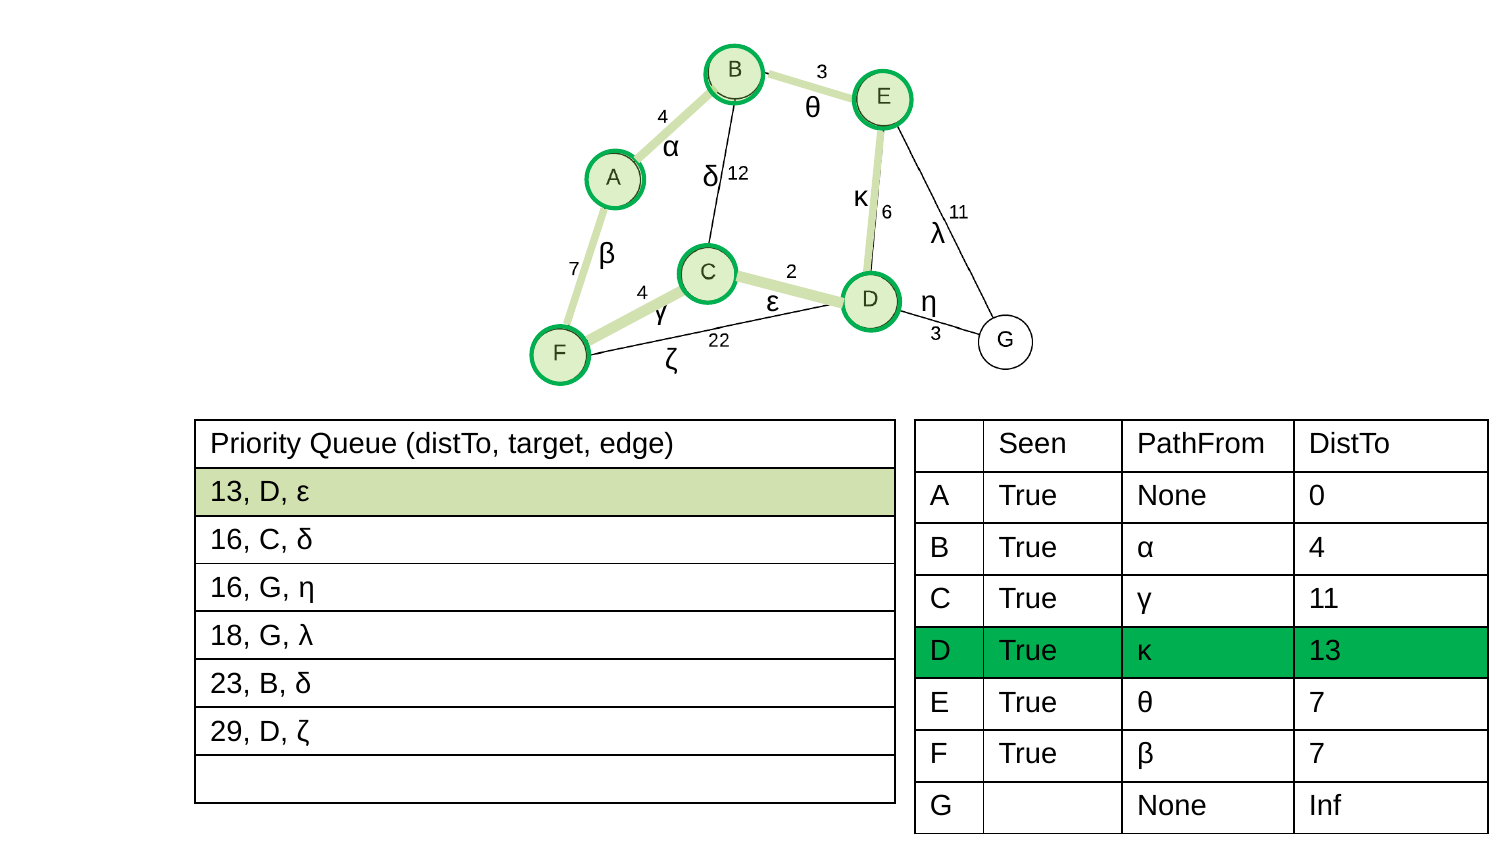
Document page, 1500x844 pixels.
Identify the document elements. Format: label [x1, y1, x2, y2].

table_cell [984, 524, 1121, 574]
table_header [1295, 421, 1487, 471]
table_cell [196, 469, 894, 515]
table_cell [196, 564, 894, 610]
table_cell [1123, 679, 1293, 729]
table_cell [984, 628, 1121, 677]
table_cell [1123, 783, 1293, 833]
table_cell [1295, 576, 1487, 626]
table_cell [916, 731, 983, 781]
table_cell [1123, 473, 1293, 522]
table_cell [196, 612, 894, 658]
table_cell [916, 628, 983, 677]
table_cell [1295, 524, 1487, 574]
table_cell [984, 576, 1121, 626]
table_cell [1123, 731, 1293, 781]
table_cell [196, 756, 894, 802]
table_header [196, 421, 894, 467]
table_cell [1295, 731, 1487, 781]
table_cell [1123, 576, 1293, 626]
table_header [984, 421, 1121, 471]
table_cell [984, 679, 1121, 729]
table_cell [1123, 628, 1293, 677]
table_cell [1295, 473, 1487, 522]
table_cell [916, 679, 983, 729]
table_cell [1295, 783, 1487, 833]
table_cell [1295, 679, 1487, 729]
table_cell [196, 517, 894, 563]
table_header [916, 421, 983, 471]
table_cell [1295, 628, 1487, 677]
table_cell [196, 708, 894, 754]
table_header [1123, 421, 1293, 471]
table_cell [916, 783, 983, 833]
table_cell [916, 473, 983, 522]
table_cell [984, 473, 1121, 522]
picture [512, 23, 1052, 393]
table_cell [1123, 524, 1293, 574]
table_cell [916, 576, 983, 626]
table_cell [916, 524, 983, 574]
table_cell [196, 660, 894, 706]
table_cell [984, 783, 1121, 833]
table_cell [984, 731, 1121, 781]
